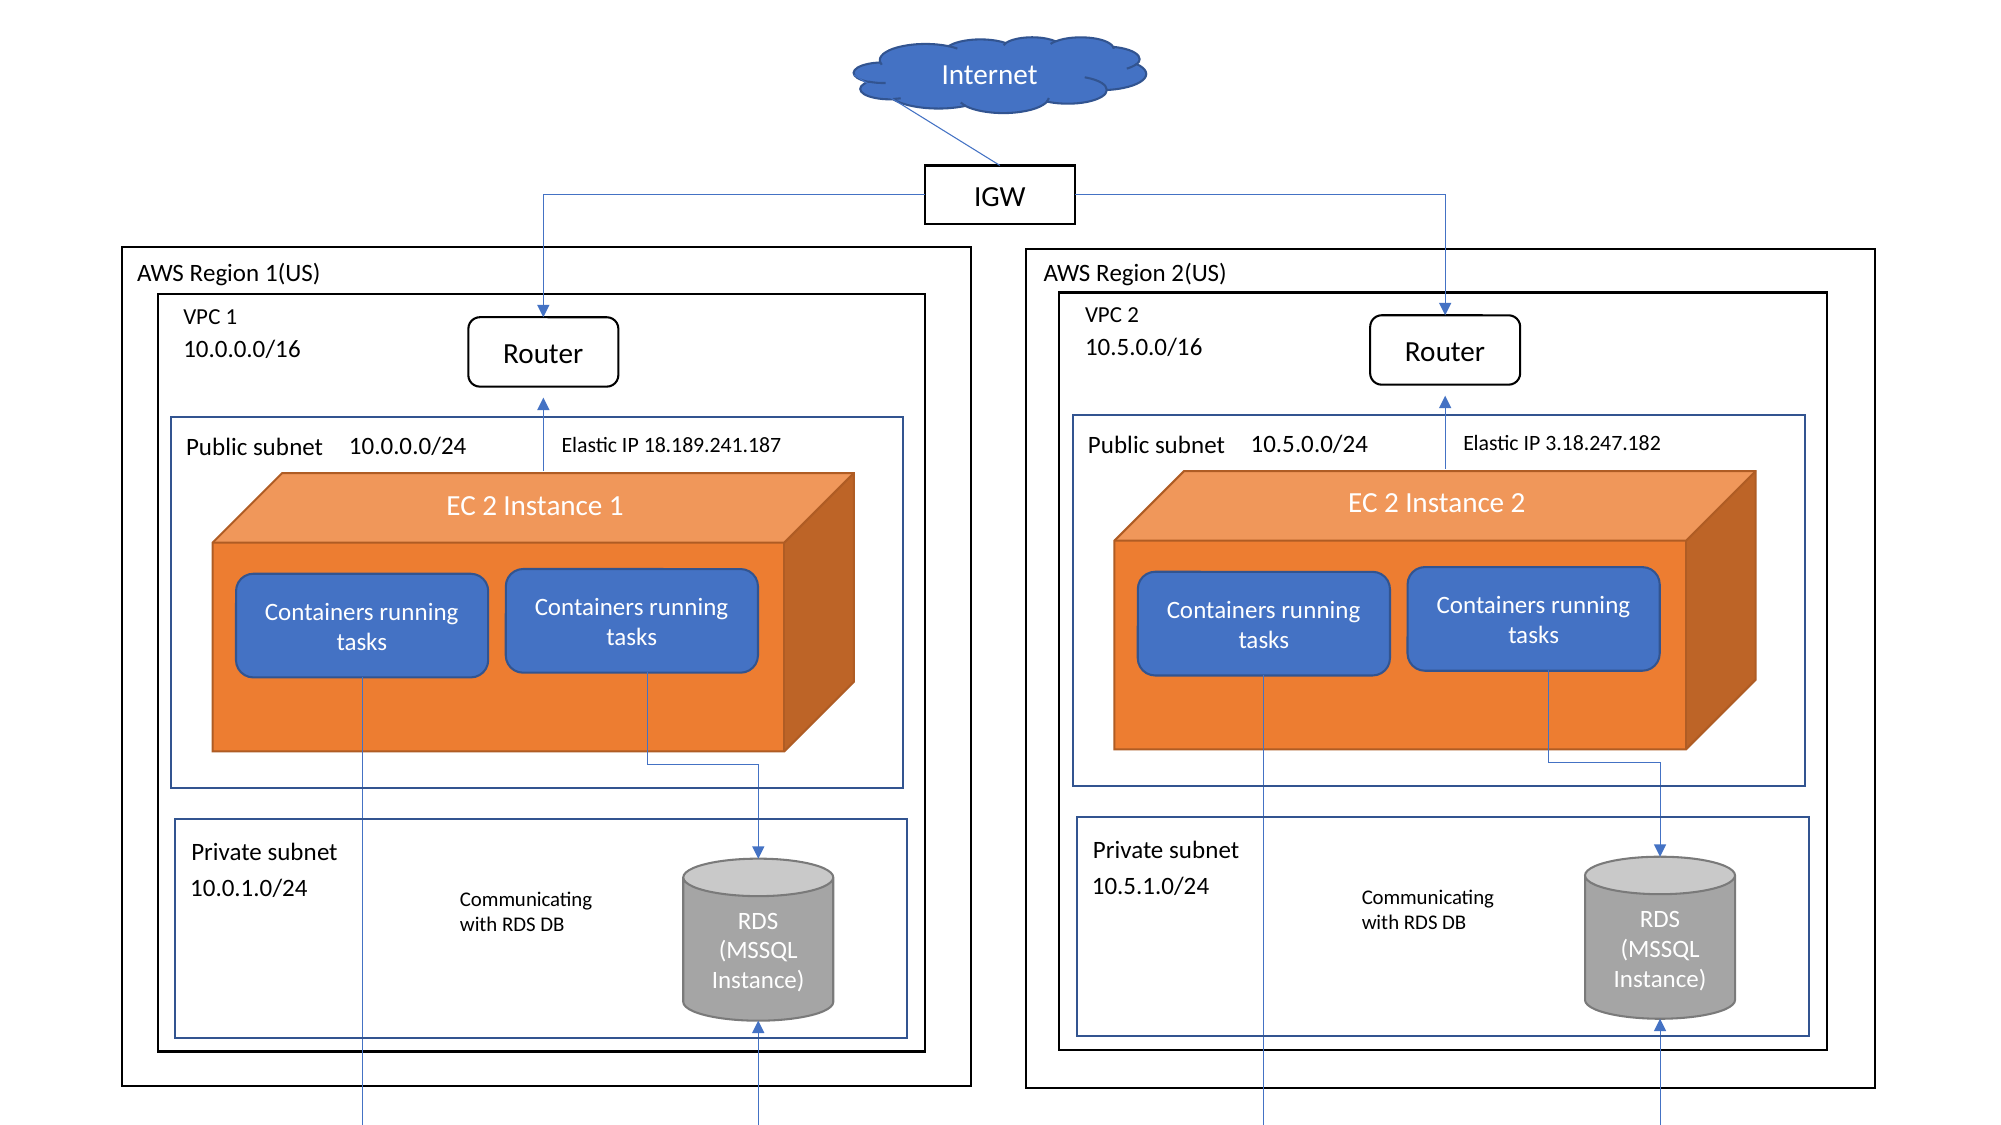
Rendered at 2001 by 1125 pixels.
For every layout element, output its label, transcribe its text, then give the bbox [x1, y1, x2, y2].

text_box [1114, 471, 1756, 750]
text_box Public subnet [171, 423, 346, 469]
text_box [759, 246, 972, 1087]
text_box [391, 647, 654, 970]
text_box [157, 293, 926, 1053]
text_box VPC 1 [168, 294, 260, 324]
text_box Public subnet [1073, 421, 1248, 467]
text_box Elastic IP 18.189.241.187 [546, 423, 822, 465]
text_box [1446, 248, 1876, 1089]
text_box 10.5.0.0/16 [1070, 322, 1284, 368]
text_box Private subnet [1078, 825, 1265, 862]
text_box Internet [852, 36, 1148, 115]
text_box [1492, 726, 1717, 838]
text_box 10.5.1.0/24 [1077, 862, 1290, 908]
text_box Router [1369, 314, 1522, 386]
text_box 10.0.0.0/24 [334, 422, 543, 467]
text_box [1072, 414, 1806, 787]
text_box [1264, 1051, 1660, 1089]
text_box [590, 728, 815, 840]
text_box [1293, 645, 1556, 968]
text_box VPC 2 [1070, 292, 1162, 322]
text_box AWS Region 2(US) [1028, 248, 1074, 294]
text_box Private subnet [176, 827, 363, 864]
text_box 10.0.0.0/16 [168, 324, 382, 370]
text_box [121, 246, 543, 1087]
text_box Elastic IP 3.18.247.182 [1448, 421, 1723, 463]
text_box [1025, 248, 1263, 1089]
text_box [363, 1053, 758, 1087]
text_box [1076, 816, 1810, 1037]
text_box [170, 416, 904, 789]
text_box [1074, 194, 1446, 316]
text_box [543, 194, 925, 318]
text_box 10.5.0.0/24 [1235, 420, 1445, 465]
text_box 10.0.1.0/24 [175, 864, 389, 910]
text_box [212, 473, 854, 752]
text_box [174, 818, 908, 1039]
text_box IGW [924, 164, 1076, 225]
text_box [1058, 291, 1828, 1051]
text_box AWS Region 1(US) [122, 248, 344, 294]
text_box Router [467, 316, 620, 388]
